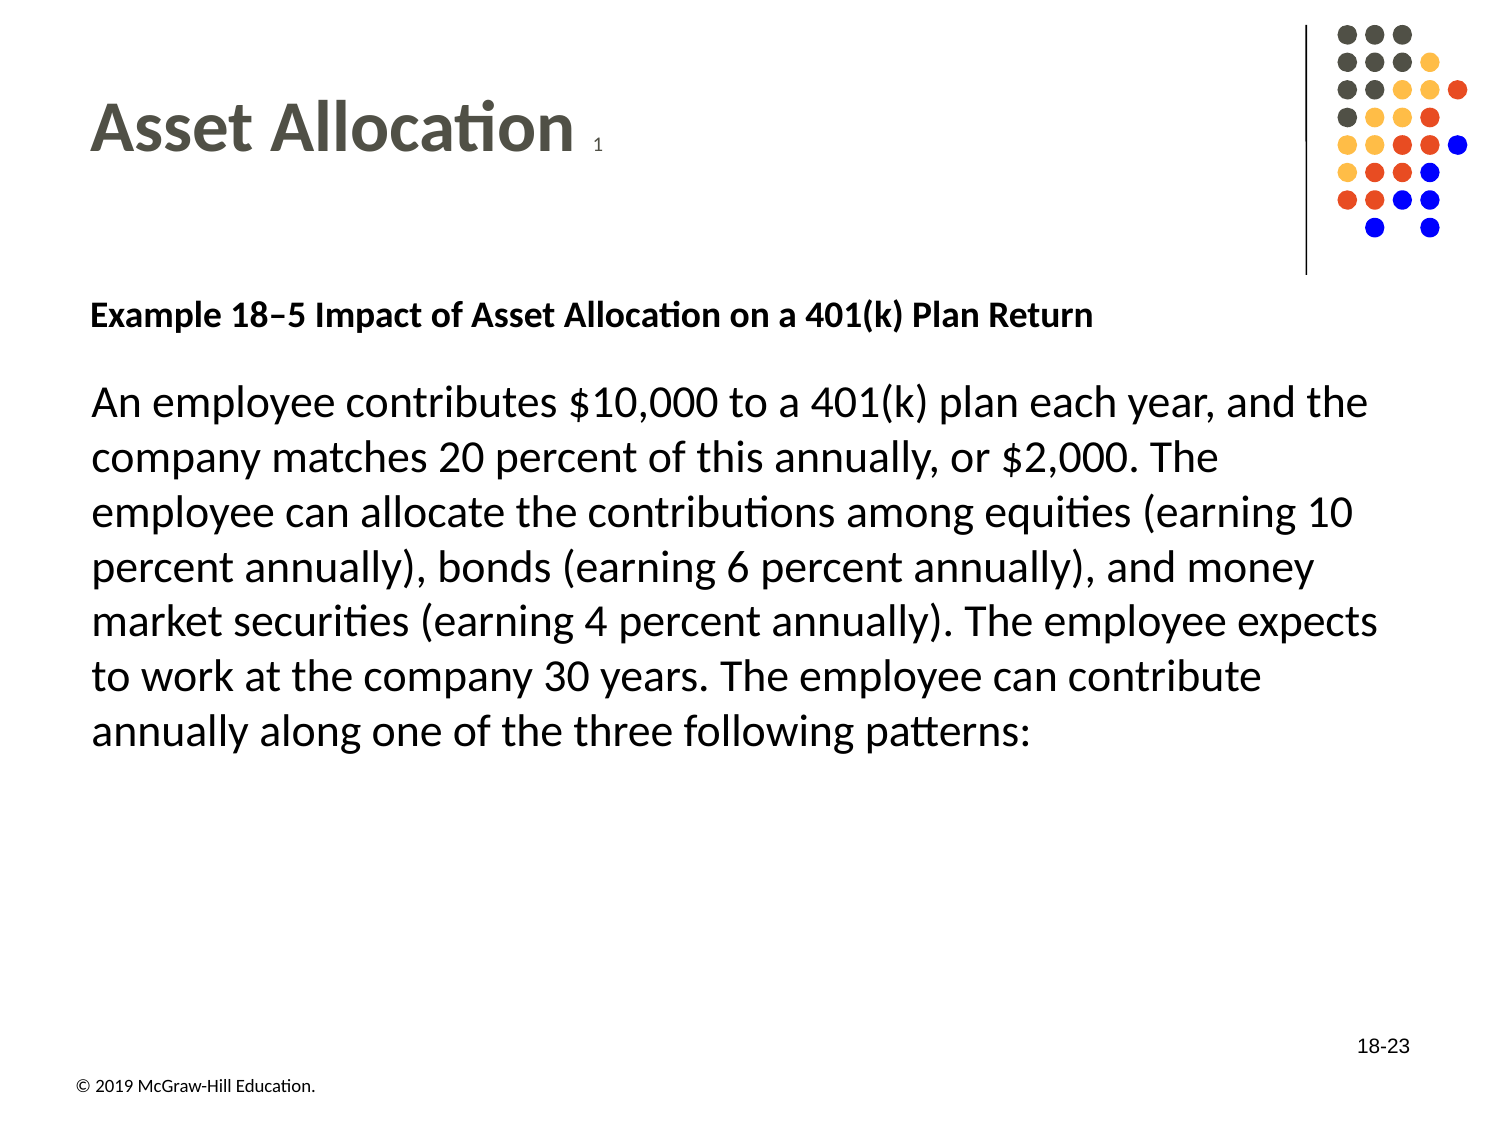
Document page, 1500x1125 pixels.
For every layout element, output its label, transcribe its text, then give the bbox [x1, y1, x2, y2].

list Example 18–5 Impact of Asset Allocation on a 401(k) Plan Return [75, 282, 1425, 335]
list An employee contributes $10,000 to a 401(k) plan each year, and the company matches 20 percent of this annually, or $2,000. The employee can allocate the contributions among equities (earning 10 percent annually), bonds (earning 6 percent annually), and money market securities (earning 4 percent annually). The employee expects to work at the company 30 years. The employee can contribute annually along one of the three following patterns: [76, 363, 1425, 808]
title Asset Allocation 1 [75, 20, 1313, 224]
slide_number 18-23 [1074, 1025, 1425, 1100]
